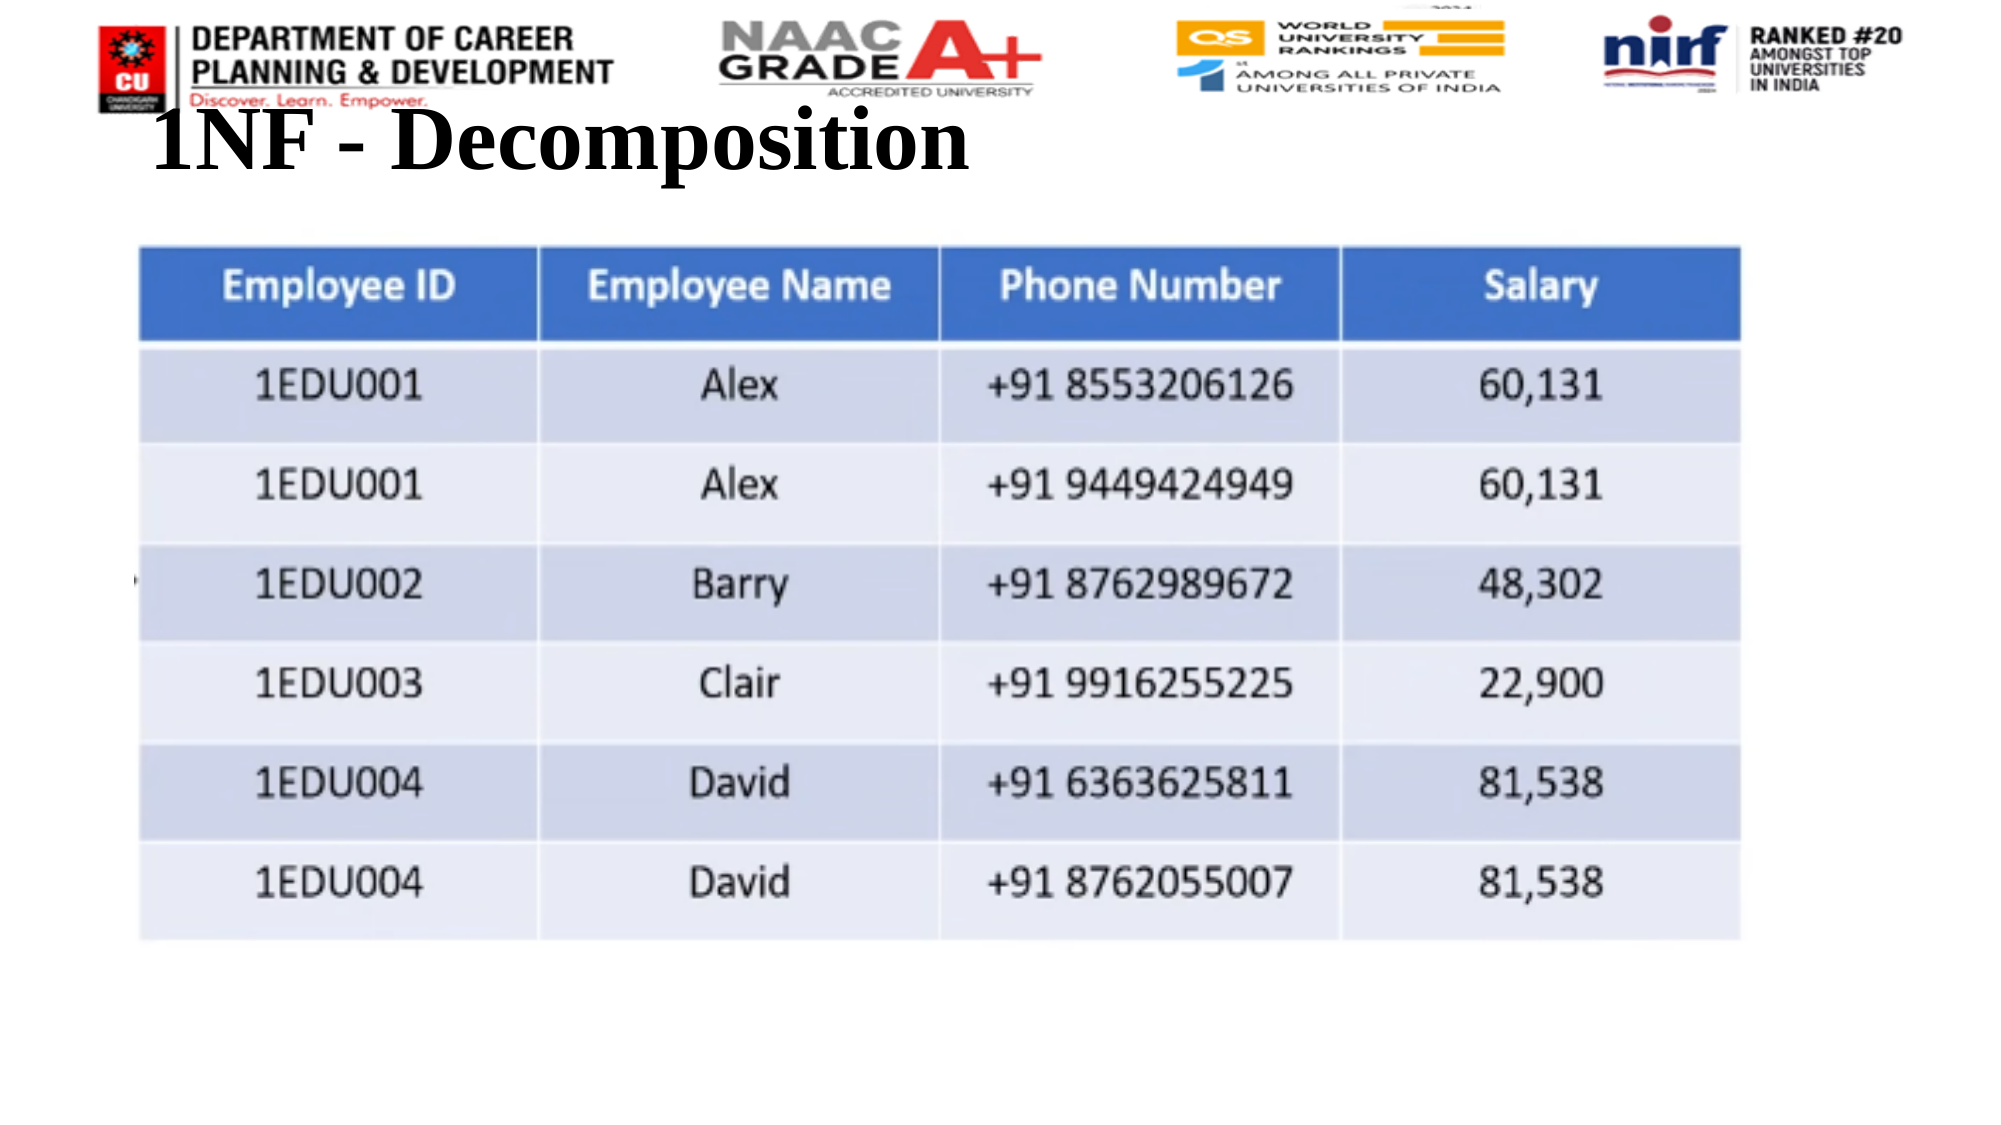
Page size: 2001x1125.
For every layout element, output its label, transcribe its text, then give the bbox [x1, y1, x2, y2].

picture [134, 228, 1753, 950]
title 1NF - Decomposition [134, 51, 1860, 229]
picture [61, 3, 1919, 135]
